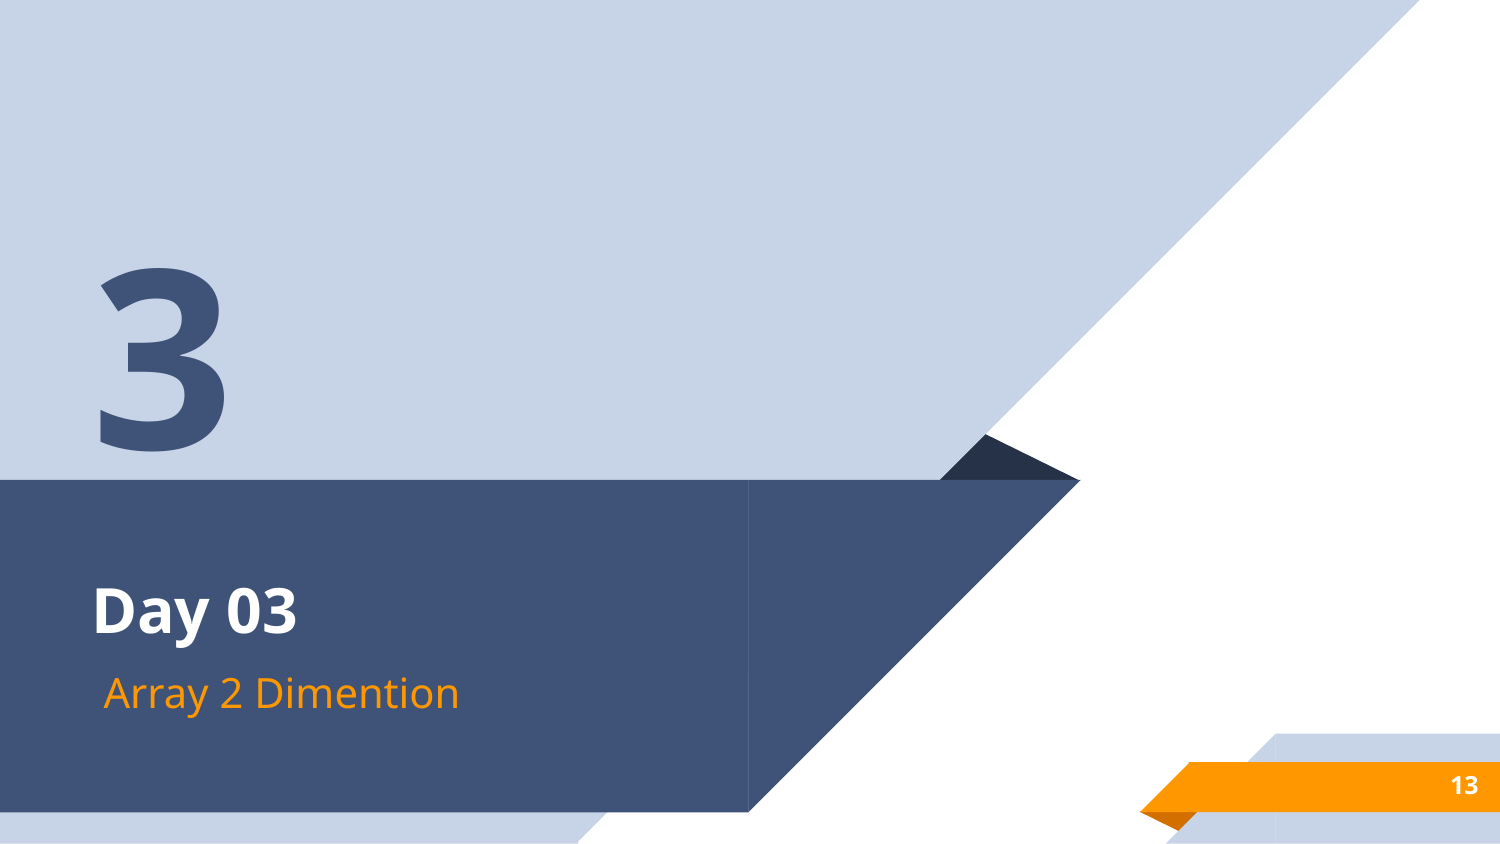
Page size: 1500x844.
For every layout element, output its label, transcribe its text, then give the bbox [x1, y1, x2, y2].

subtitle Array 2 Dimention [76, 652, 748, 781]
title Day 03 [76, 470, 748, 652]
slide_number 13 [1249, 760, 1494, 813]
text_box 3 [76, 0, 434, 515]
